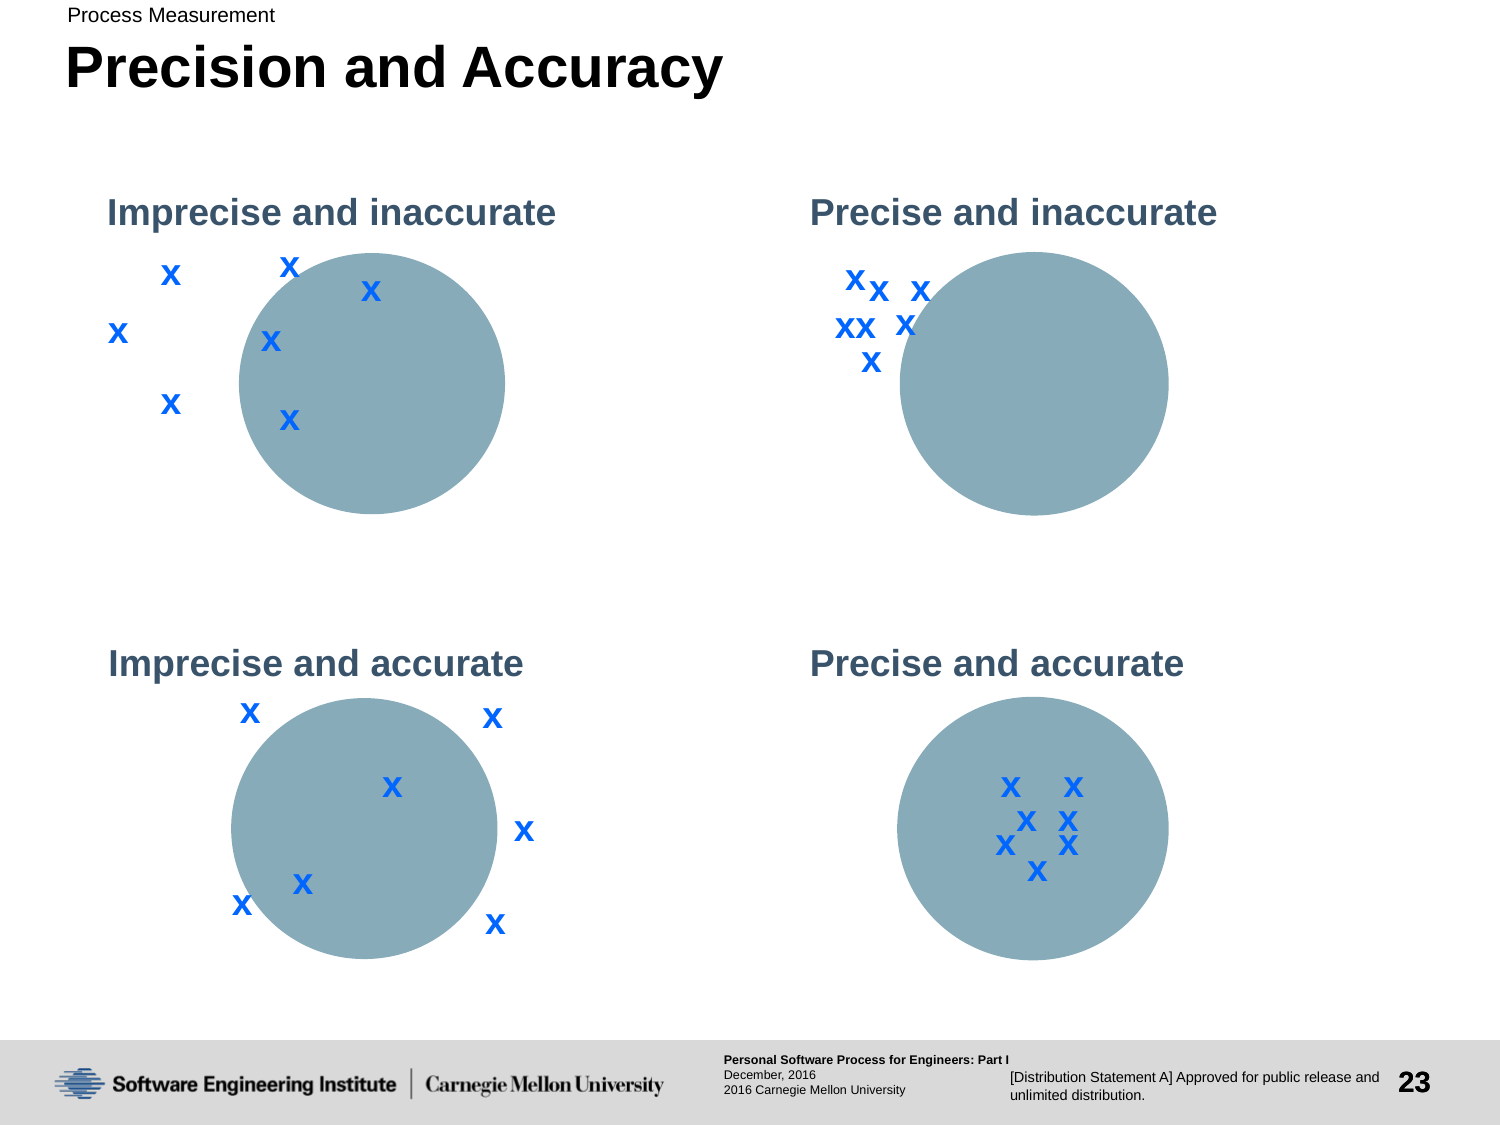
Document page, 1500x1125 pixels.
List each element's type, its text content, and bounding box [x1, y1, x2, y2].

title Precision and Accuracy [65, 37, 1313, 148]
picture [90, 184, 1238, 963]
picture [46, 1061, 673, 1104]
